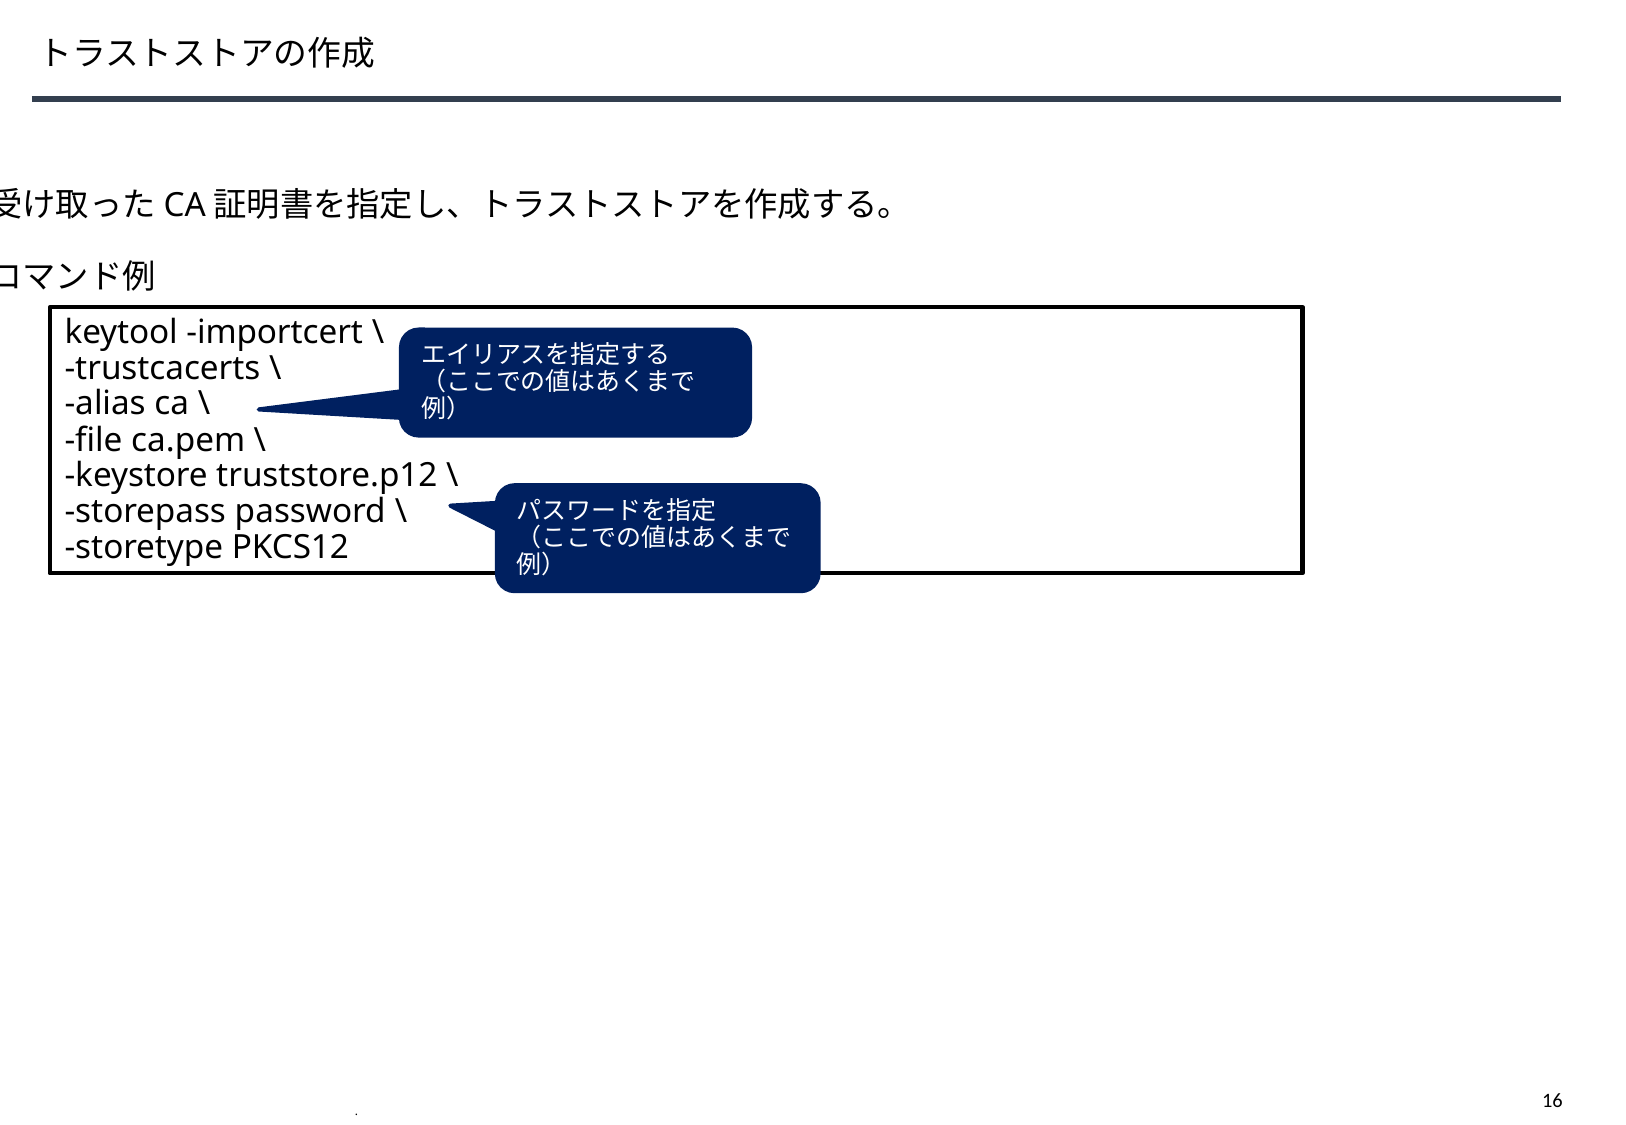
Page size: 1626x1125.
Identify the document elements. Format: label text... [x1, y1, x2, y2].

text_box エイリアスを指定する （ここでの値はあくまで例） [258, 329, 751, 436]
text_box パスワードを指定 （ここでの値はあくまで例） [450, 485, 819, 592]
text_box keytool -importcert \ -trustcacerts \ -alias ca \ -file ca.pem \ -keystore truststore.p12 \ -storepass password \ -storetype PKCS12 [49, 307, 1303, 574]
text_box 受け取ったCA証明書を指定し、トラストストアを作成する。 コマンド例 [0, 180, 926, 303]
title トラストストアの作成 [38, 19, 1526, 91]
